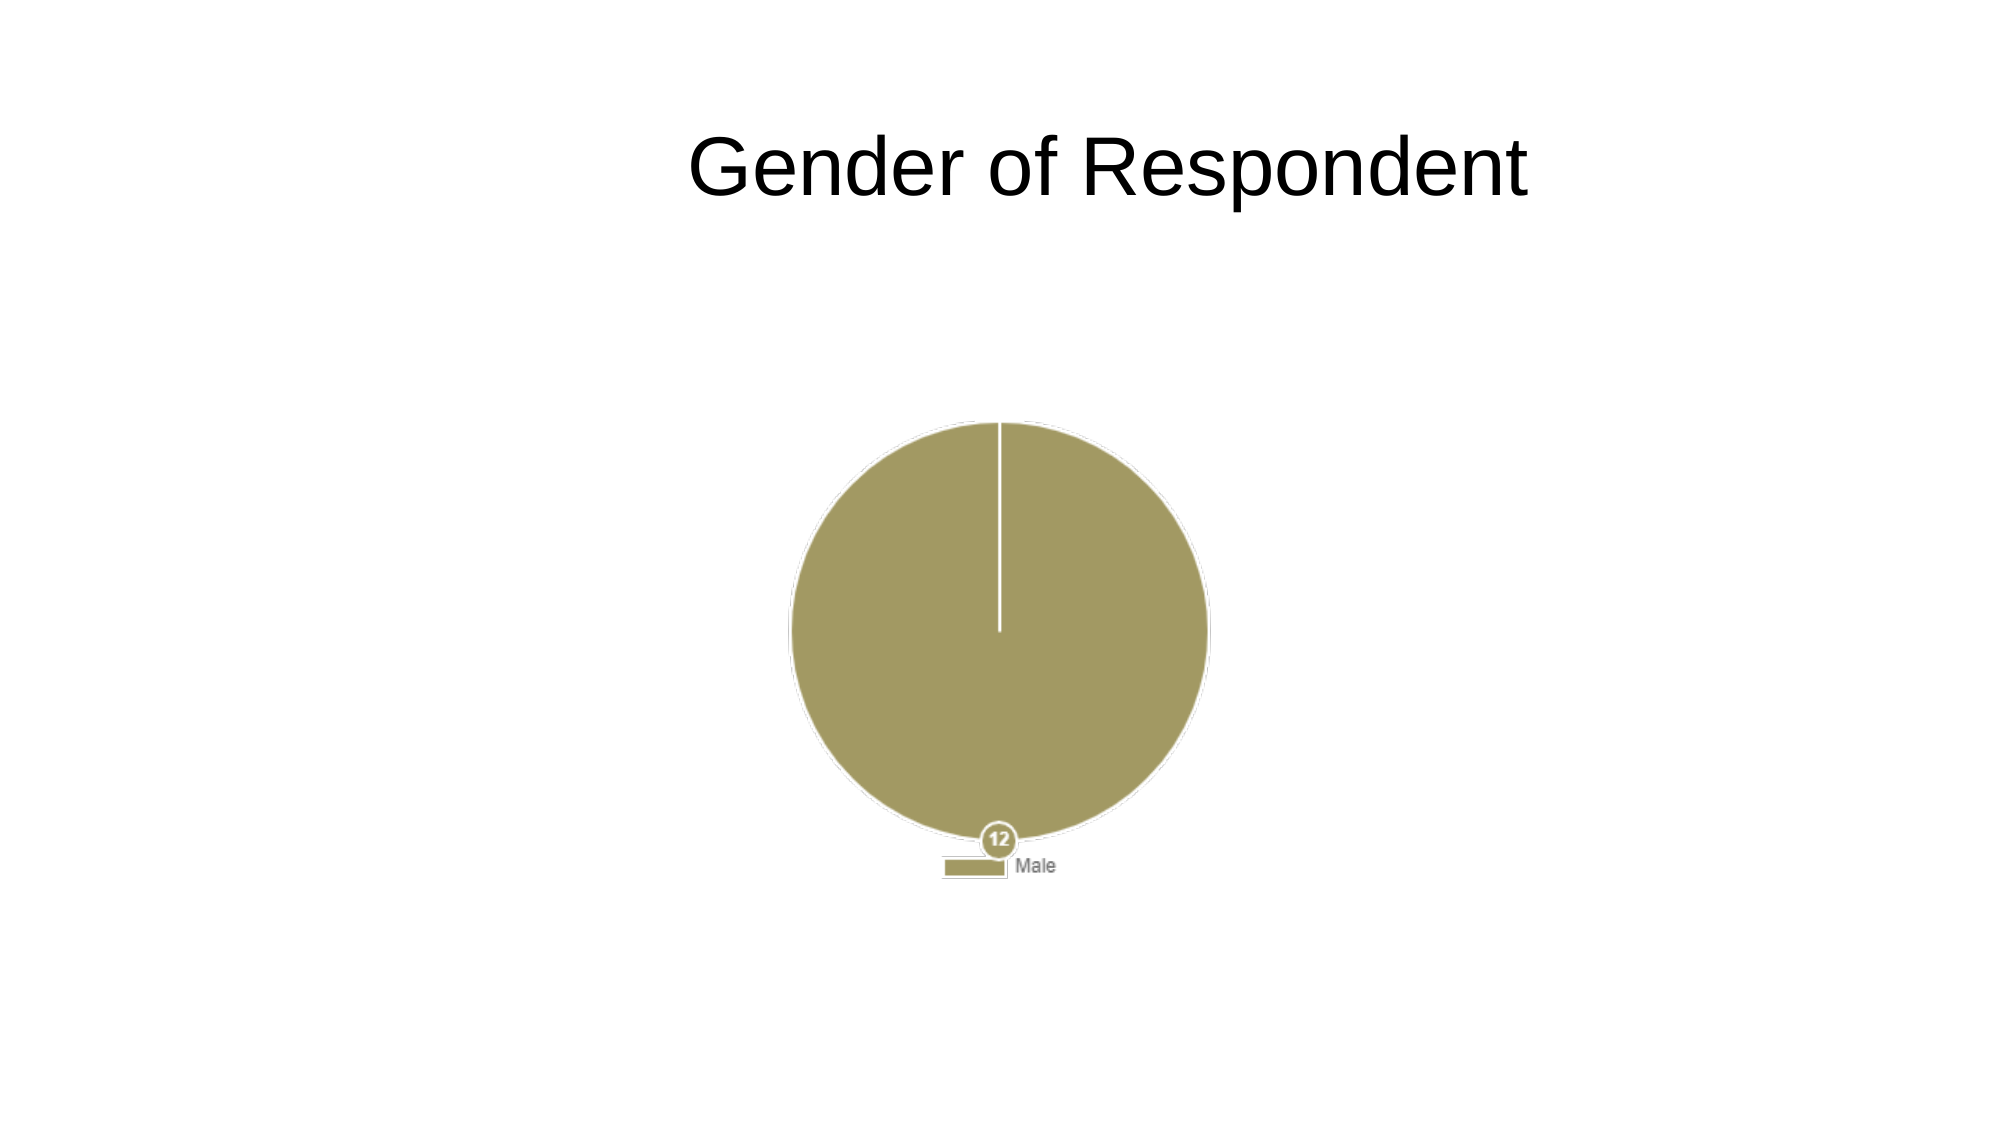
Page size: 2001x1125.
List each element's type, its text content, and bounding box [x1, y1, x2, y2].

title Gender of Respondent [137, 59, 1863, 278]
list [528, 420, 1472, 893]
